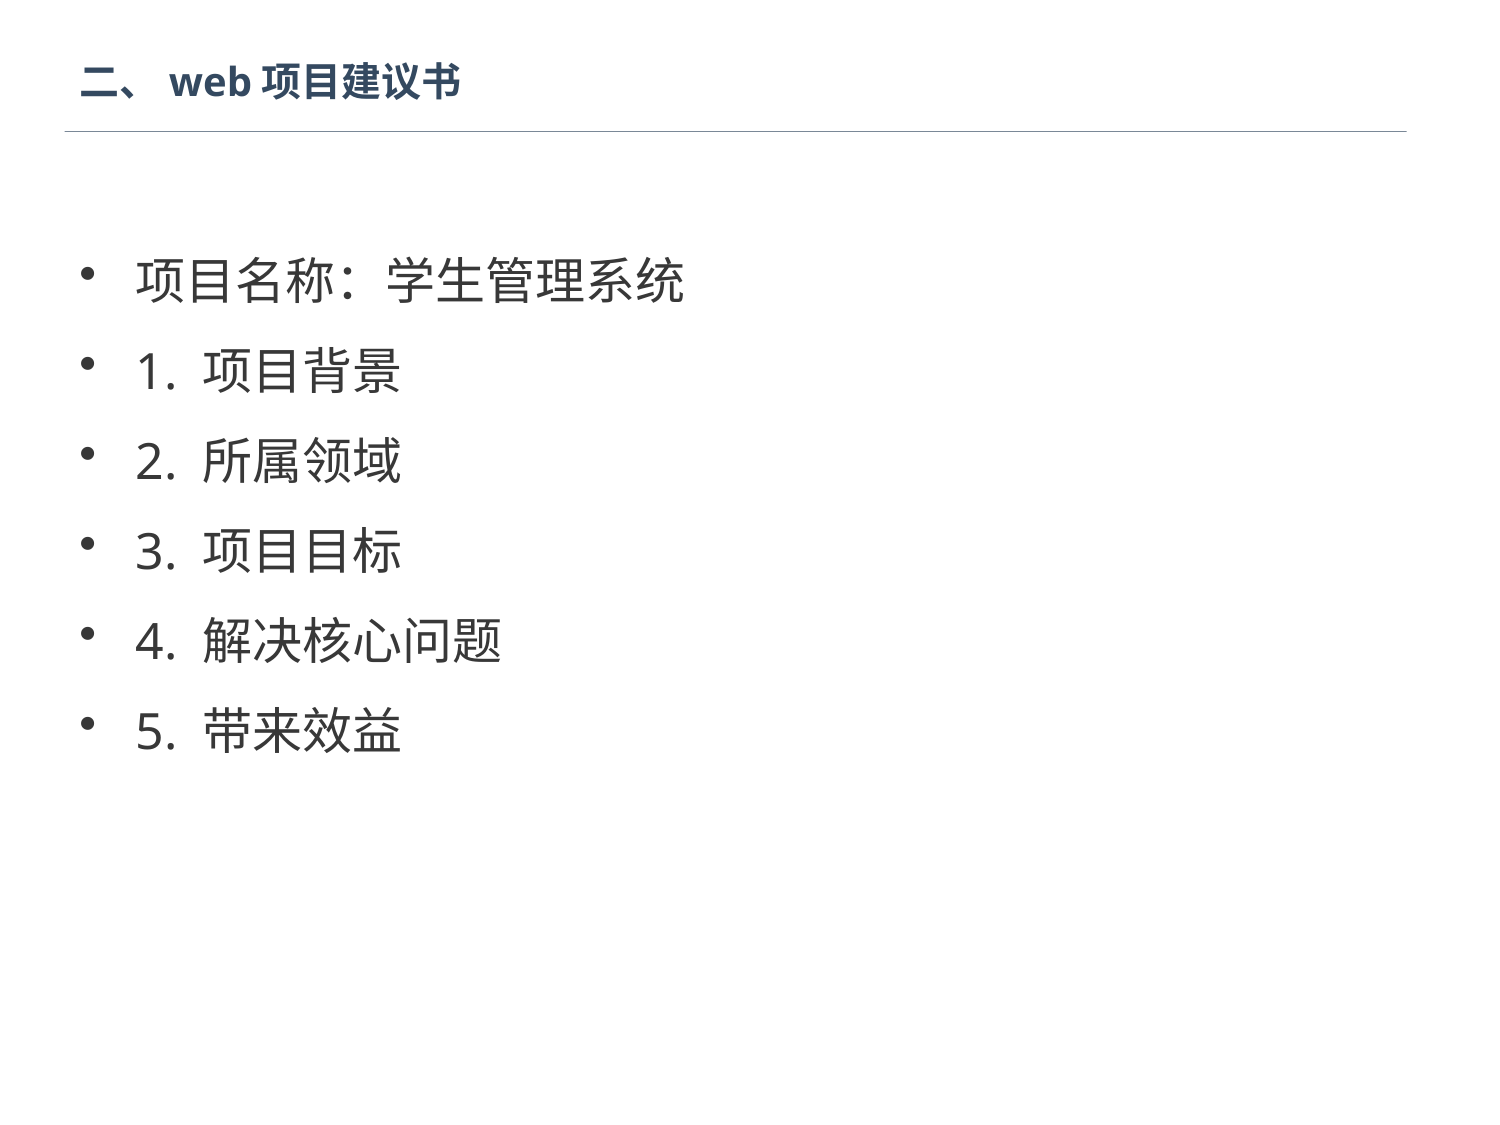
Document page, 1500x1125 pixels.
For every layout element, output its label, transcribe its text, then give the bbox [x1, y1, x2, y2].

text_box 二、web项目建议书 [64, 30, 1407, 132]
text_box 项目名称：学生管理系统 1. 项目背景 2. 所属领域 3. 项目目标 4. 解决核心问题 5. 带来效益 [64, 212, 1441, 1022]
